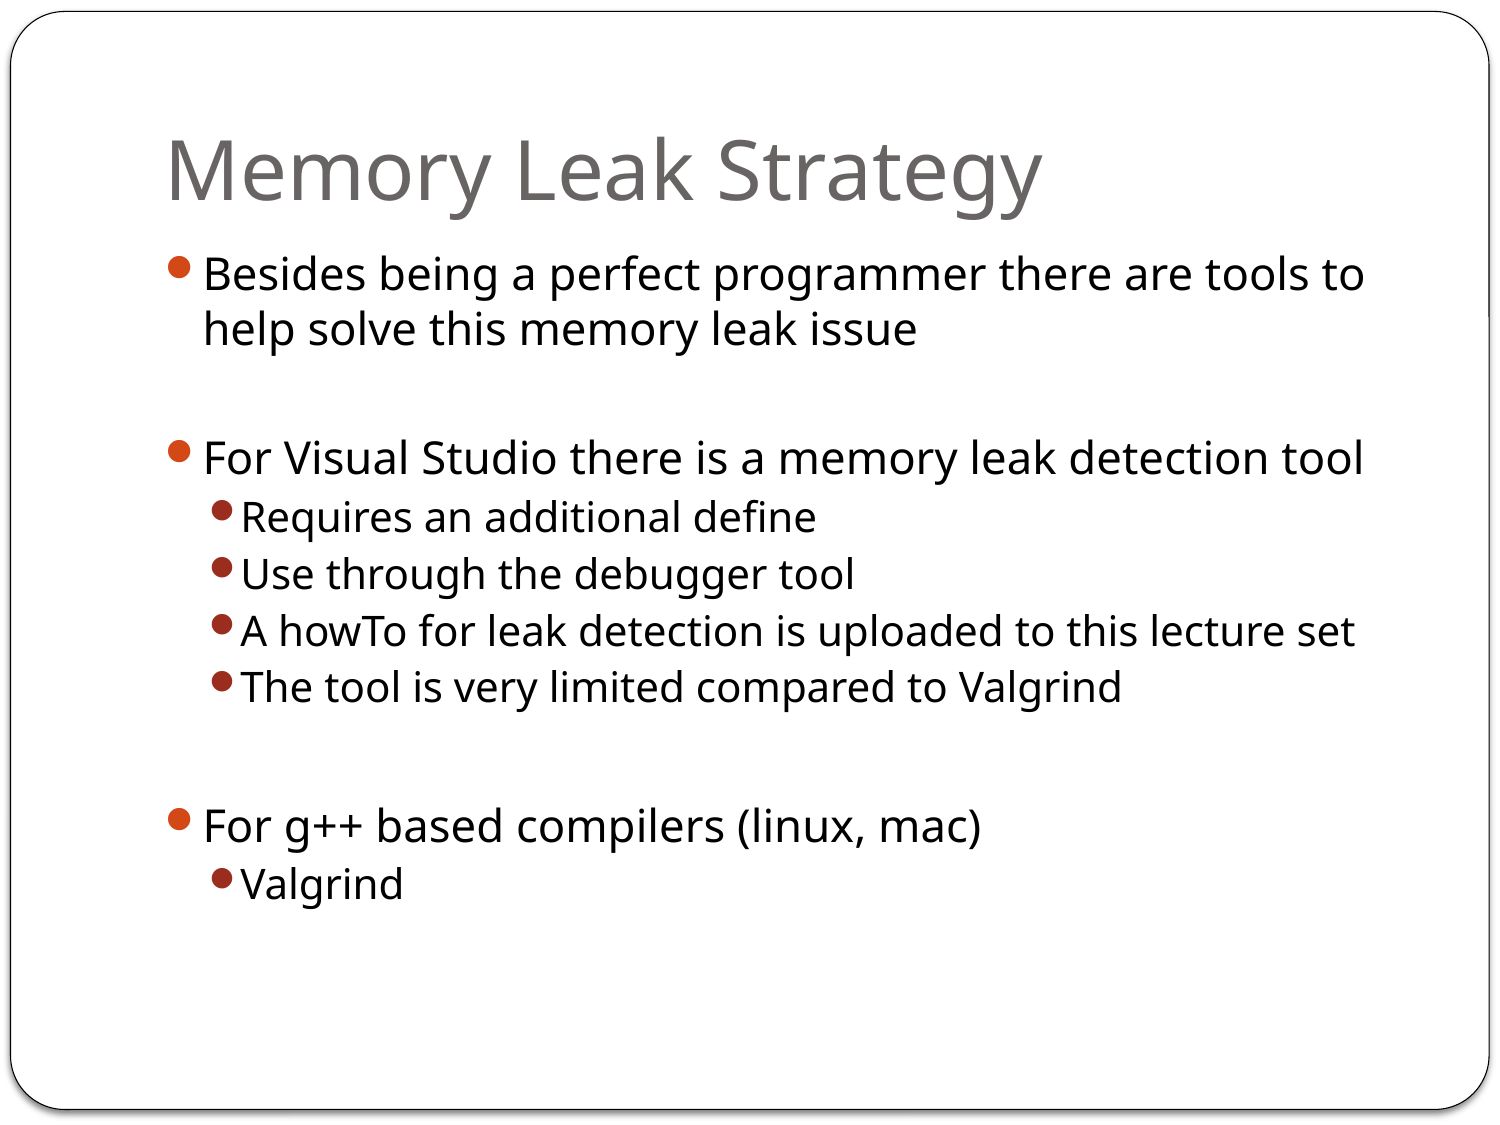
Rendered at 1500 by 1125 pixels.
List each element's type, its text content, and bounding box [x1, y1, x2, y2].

list Besides being a perfect programmer there are tools to help solve this memory leak issue For Visual Studio there is a memory leak detection tool Requires an additional define Use through the debugger tool A howTo for leak detection is uploaded to this lecture set The tool is very limited compared to Valgrind For g++ based compilers (linux, mac) Valgrind [150, 237, 1425, 988]
title Memory Leak Strategy [150, 45, 1425, 233]
